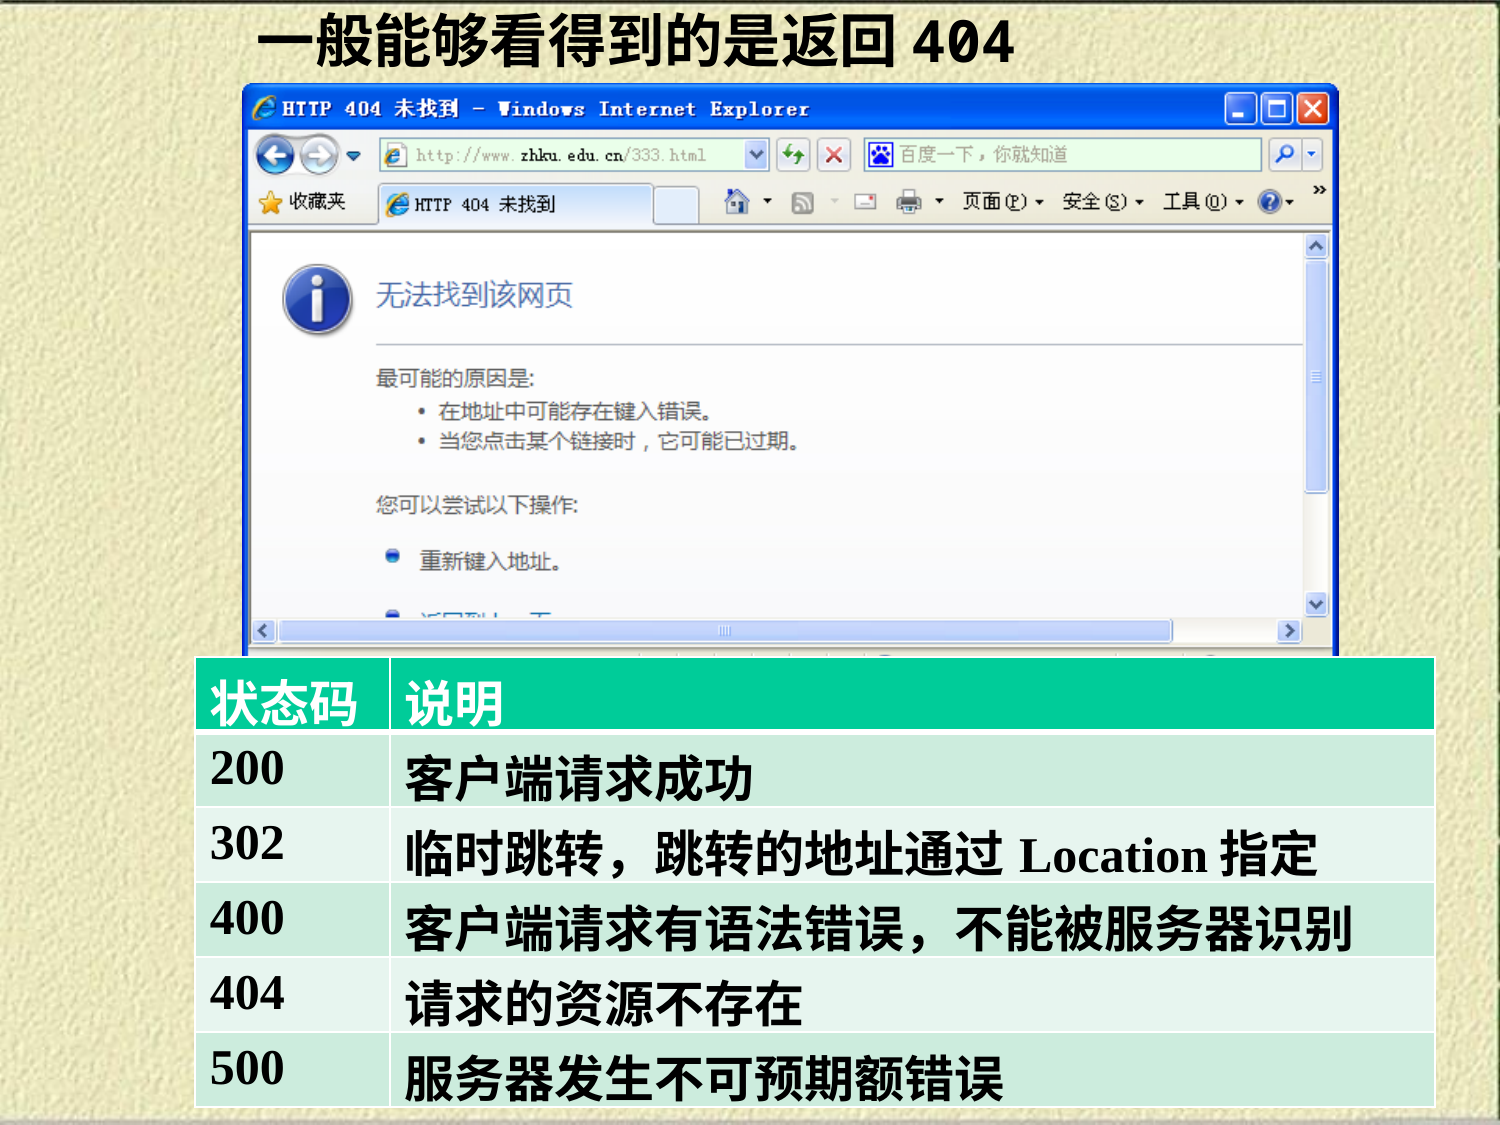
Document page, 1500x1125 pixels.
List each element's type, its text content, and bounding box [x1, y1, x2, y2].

picture [0, 0, 1500, 1125]
table_cell 404 [196, 958, 389, 1031]
table_cell 客户端请求成功 [391, 735, 1434, 806]
table_cell 400 [196, 883, 389, 956]
table_cell 302 [196, 808, 389, 881]
table_cell 500 [196, 1033, 389, 1106]
table_cell 200 [196, 735, 389, 806]
table_cell 临时跳转，跳转的地址通过Location指定 [391, 808, 1434, 881]
text_box 一般能够看得到的是返回404 [242, 0, 1227, 74]
table_header 说明 [391, 658, 1434, 729]
table_cell 请求的资源不存在 [391, 958, 1434, 1031]
table_header 状态码 [196, 658, 389, 729]
table_cell 服务器发生不可预期额错误 [391, 1033, 1434, 1106]
picture [241, 83, 1340, 689]
table_cell 客户端请求有语法错误，不能被服务器识别 [391, 883, 1434, 956]
